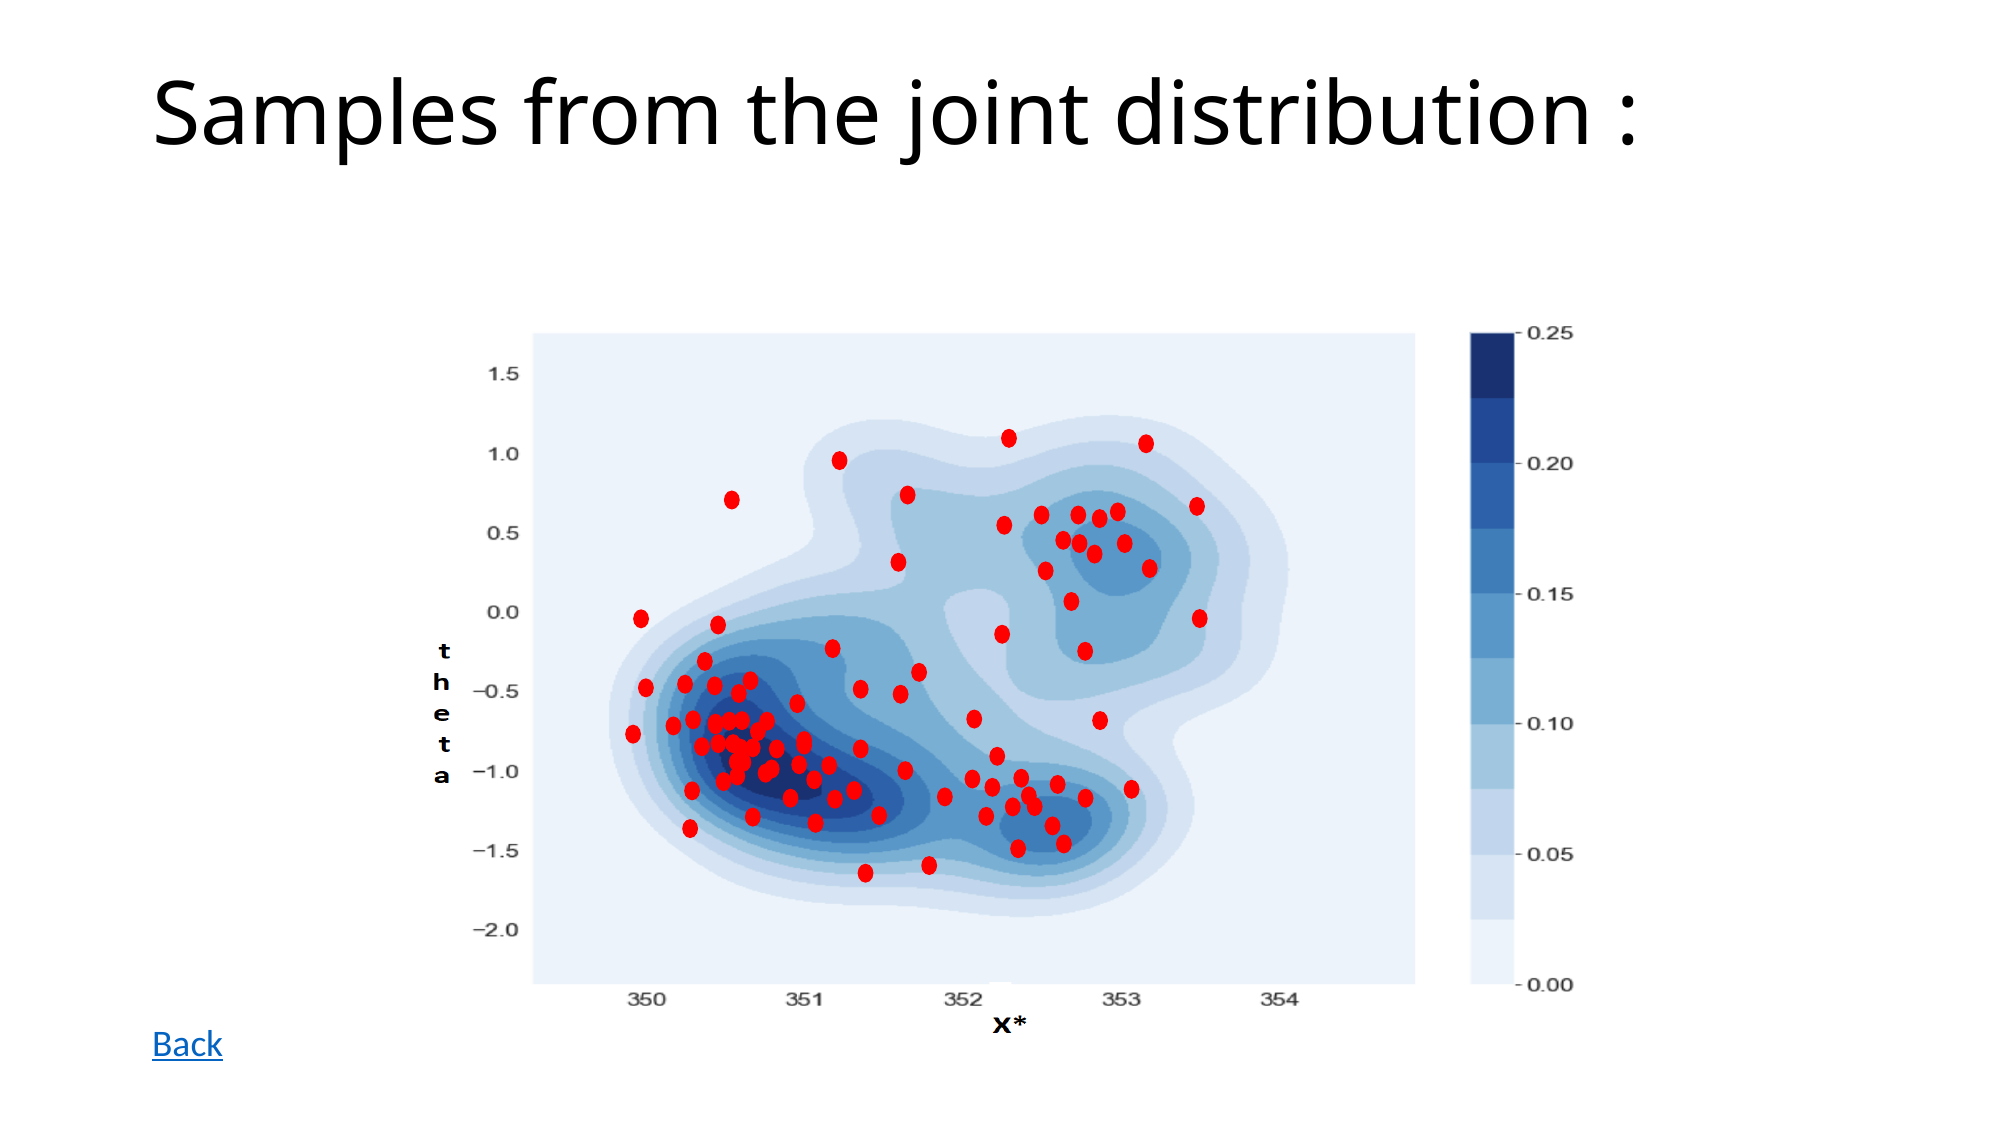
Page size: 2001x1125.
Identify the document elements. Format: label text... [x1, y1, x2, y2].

text_box Back [137, 1011, 328, 1072]
picture [422, 322, 1586, 1037]
